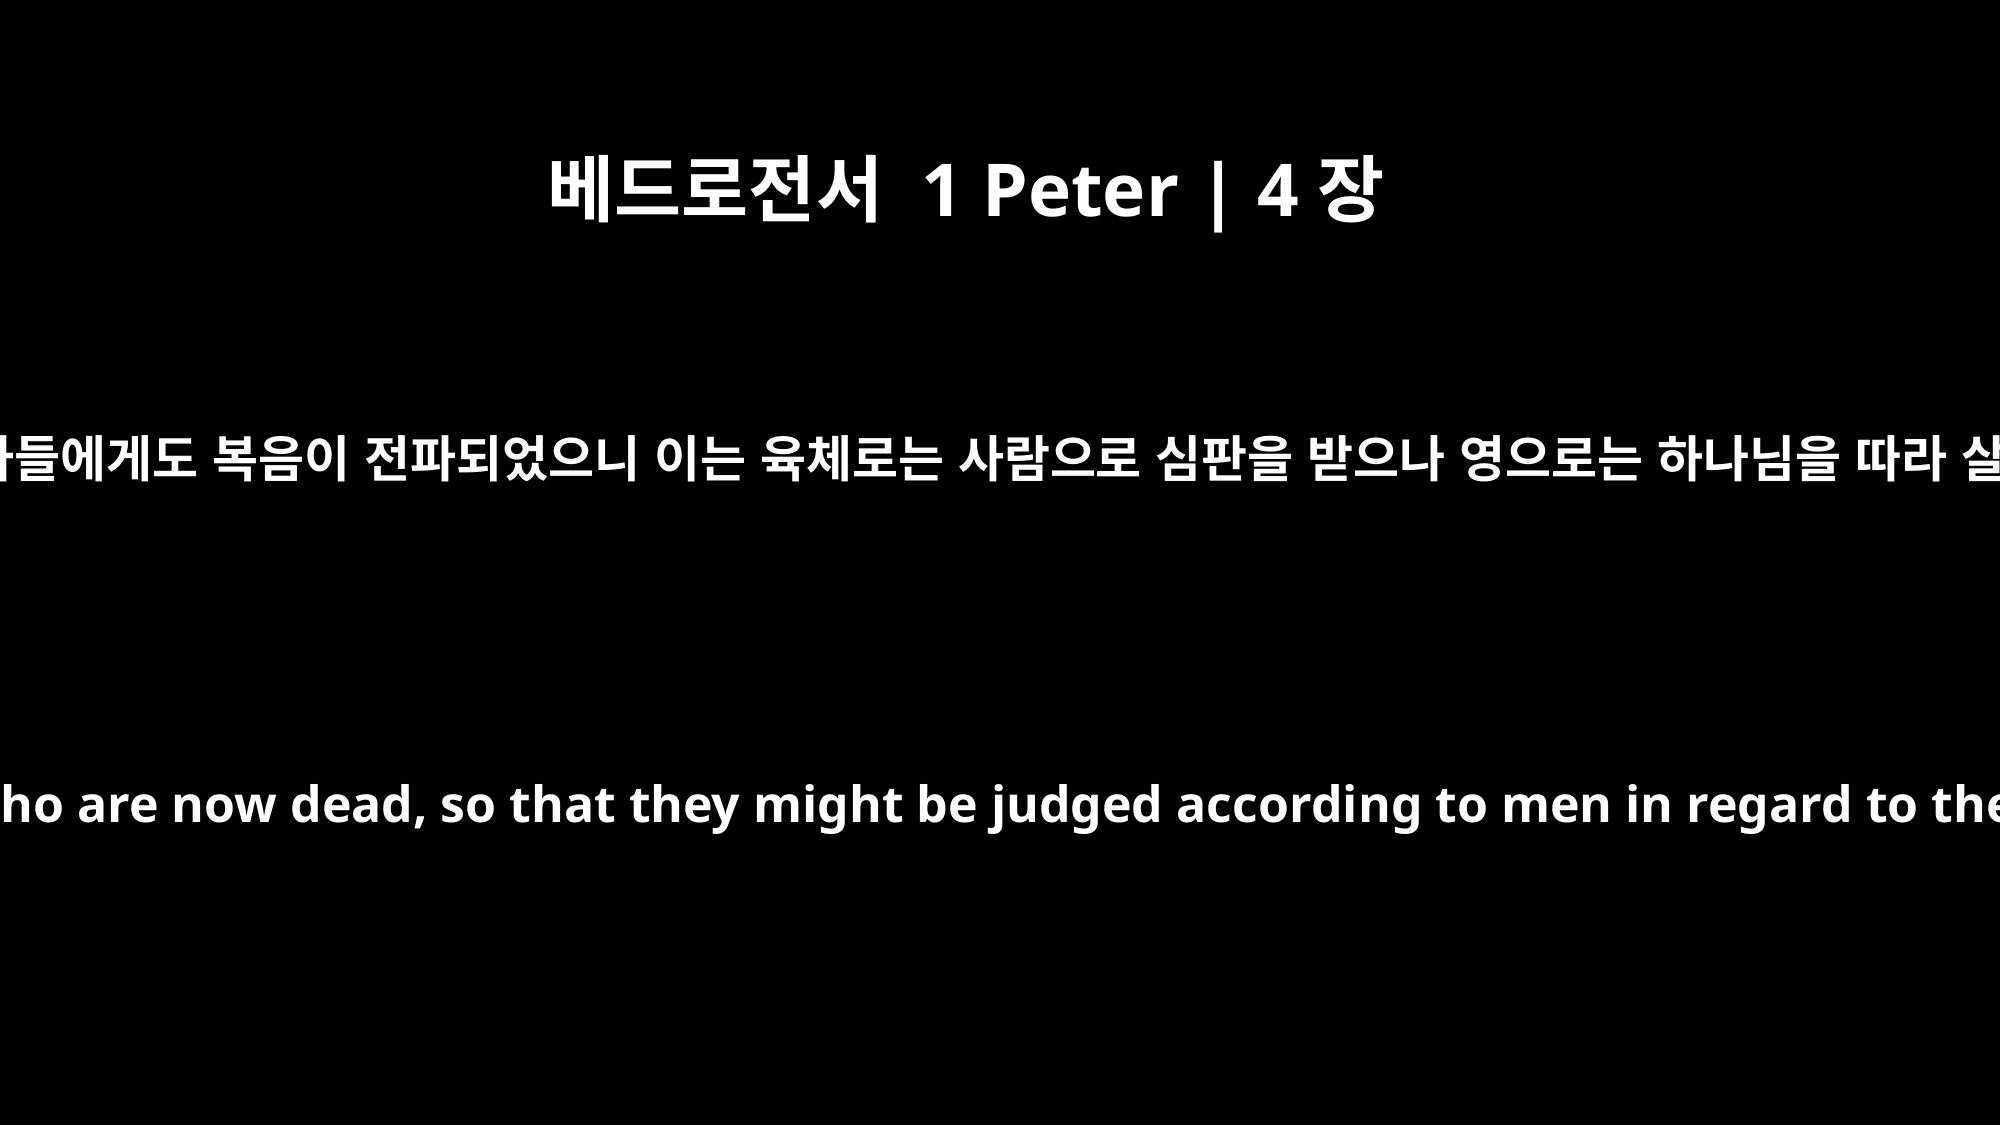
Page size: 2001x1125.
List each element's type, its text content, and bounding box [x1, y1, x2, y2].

text_box For this is the reason the gospel was preached even to those who are now dead, so that they might be judged according to men in regard to the body, but live according to God in regard to the spirit. [0, 764, 2000, 840]
text_box 베드로전서 1 Peter | 4장 [532, 136, 1400, 239]
text_box 6 이를 위하여 죽은 자들에게도 복음이 전파되었으니 이는 육체로는 사람으로 심판을 받으나 영으로는 하나님을 따라 살게 하려 함이라 [0, 359, 2000, 495]
